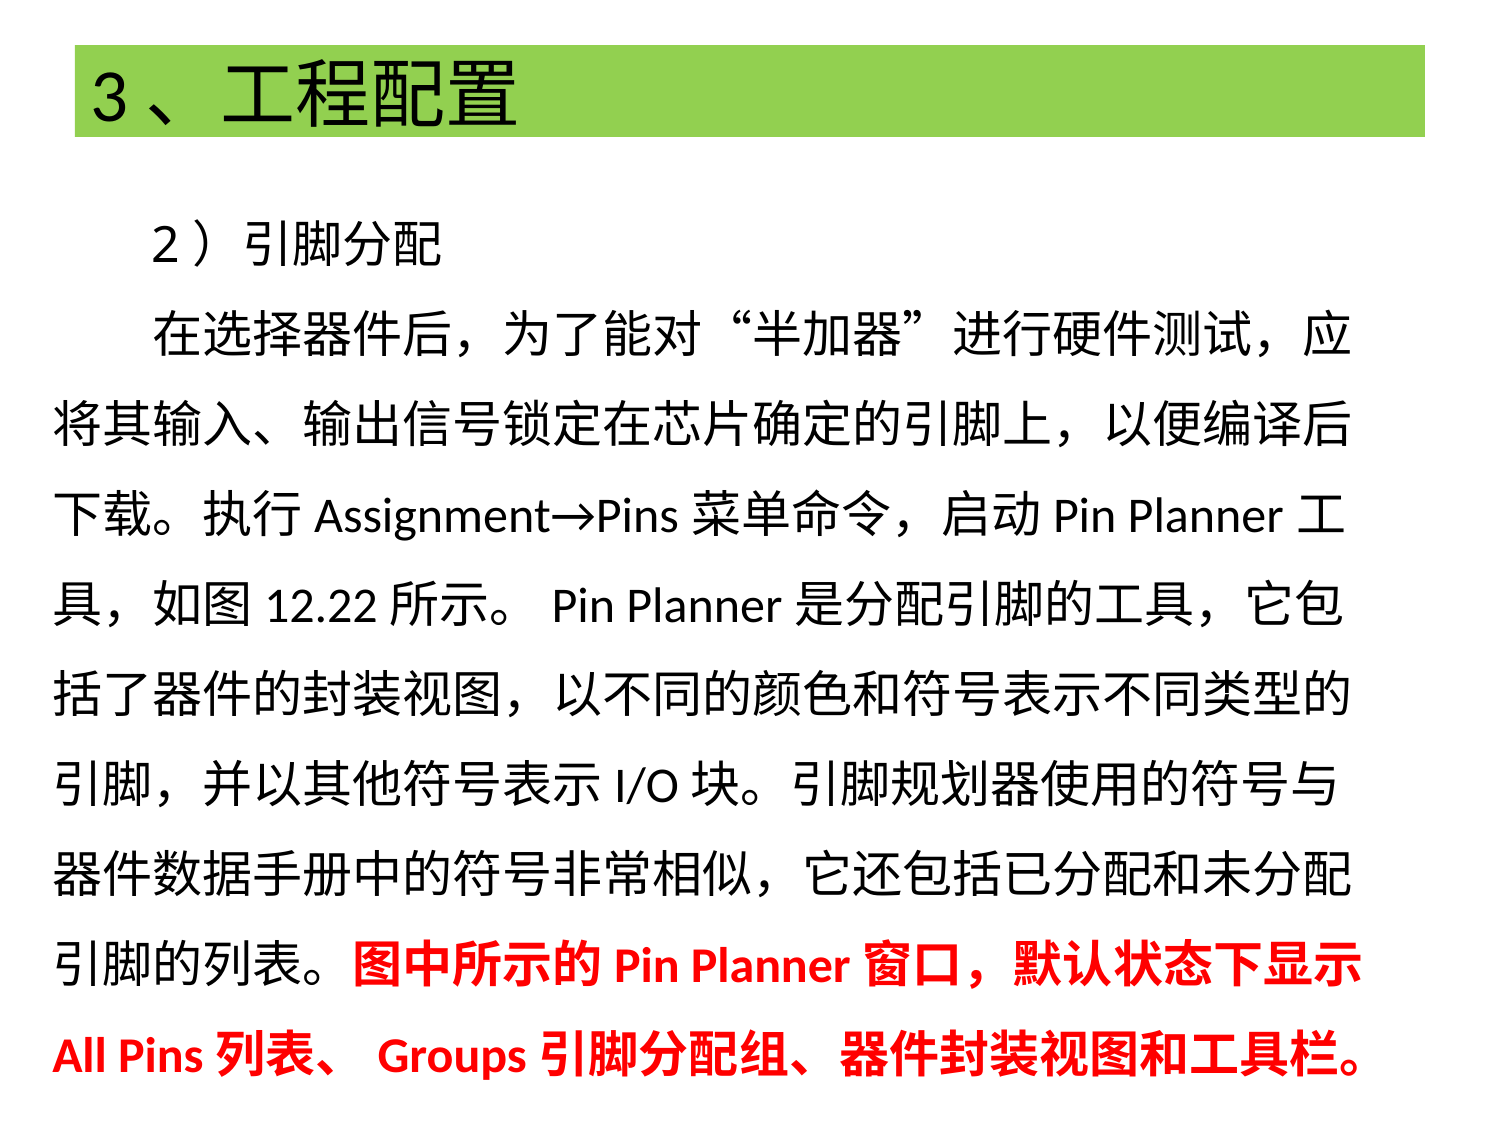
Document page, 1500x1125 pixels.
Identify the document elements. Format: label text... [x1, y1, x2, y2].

text_box 3、工程配置 [74, 45, 1425, 137]
text_box 2）引脚分配 在选择器件后，为了能对“半加器”进行硬件测试，应将其输入、输出信号锁定在芯片确定的引脚上，以便编译后下载。执行Assignment→Pins菜单命令，启动Pin Planner工具，如图12.22所示。Pin Planner是分配引脚的工具，它包括了器件的封装视图，以不同的颜色和符号表示不同类型的引脚，并以其他符号表示I/O块。引脚规划器使用的符号与器件数据手册中的符号非常相似，它还包括已分配和未分配引脚的列表。图中所示的Pin Planner窗口，默认状态下显示All Pins列表、Groups引脚分配组、器件封装视图和工具栏。 [37, 174, 1388, 573]
